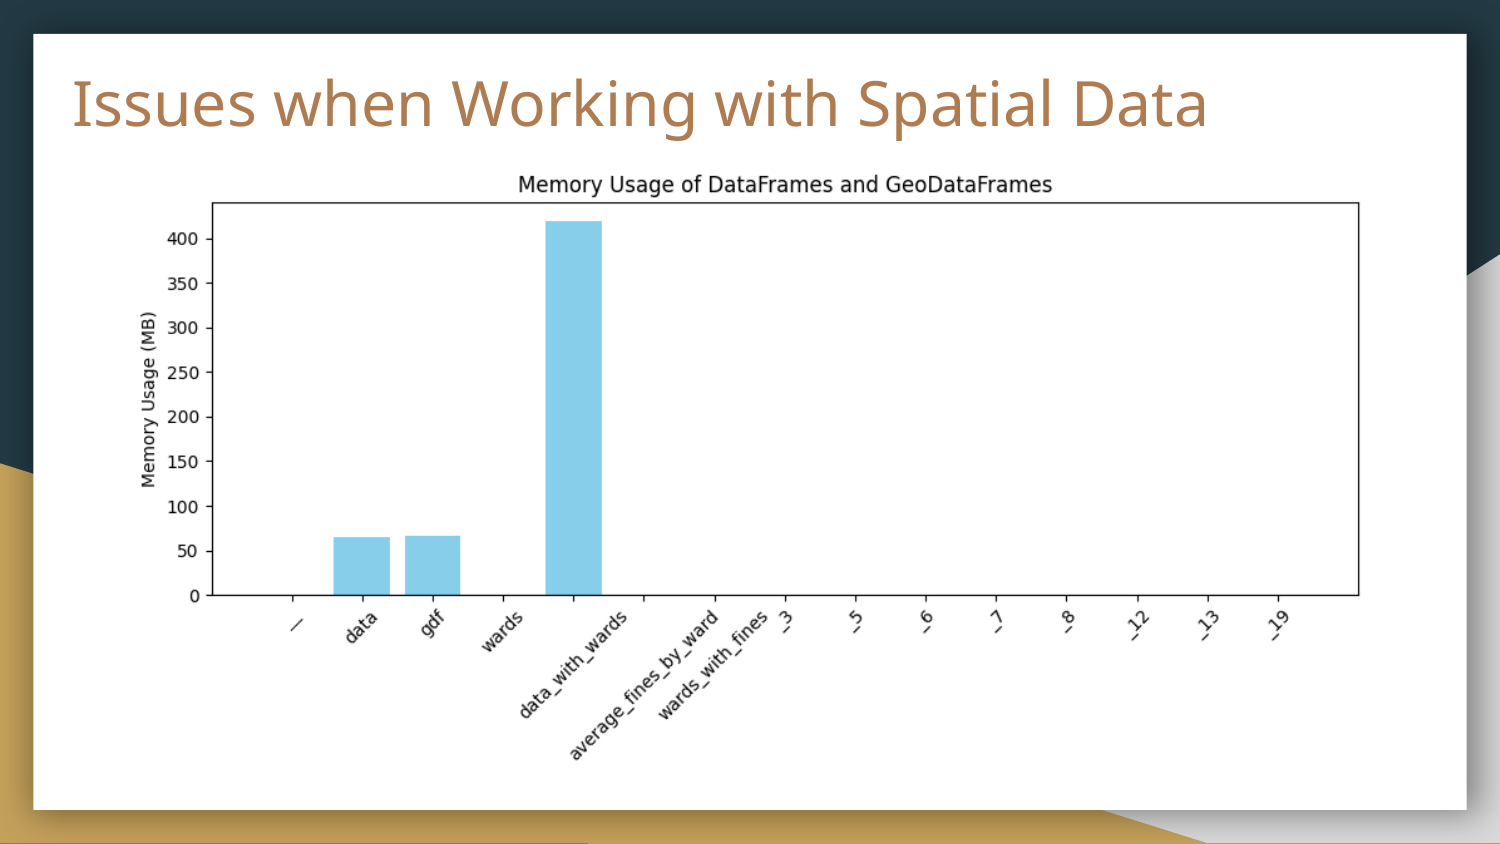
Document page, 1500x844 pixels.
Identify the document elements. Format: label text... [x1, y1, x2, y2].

picture [122, 155, 1377, 784]
title Issues when Working with Spatial Data [57, 48, 1289, 206]
